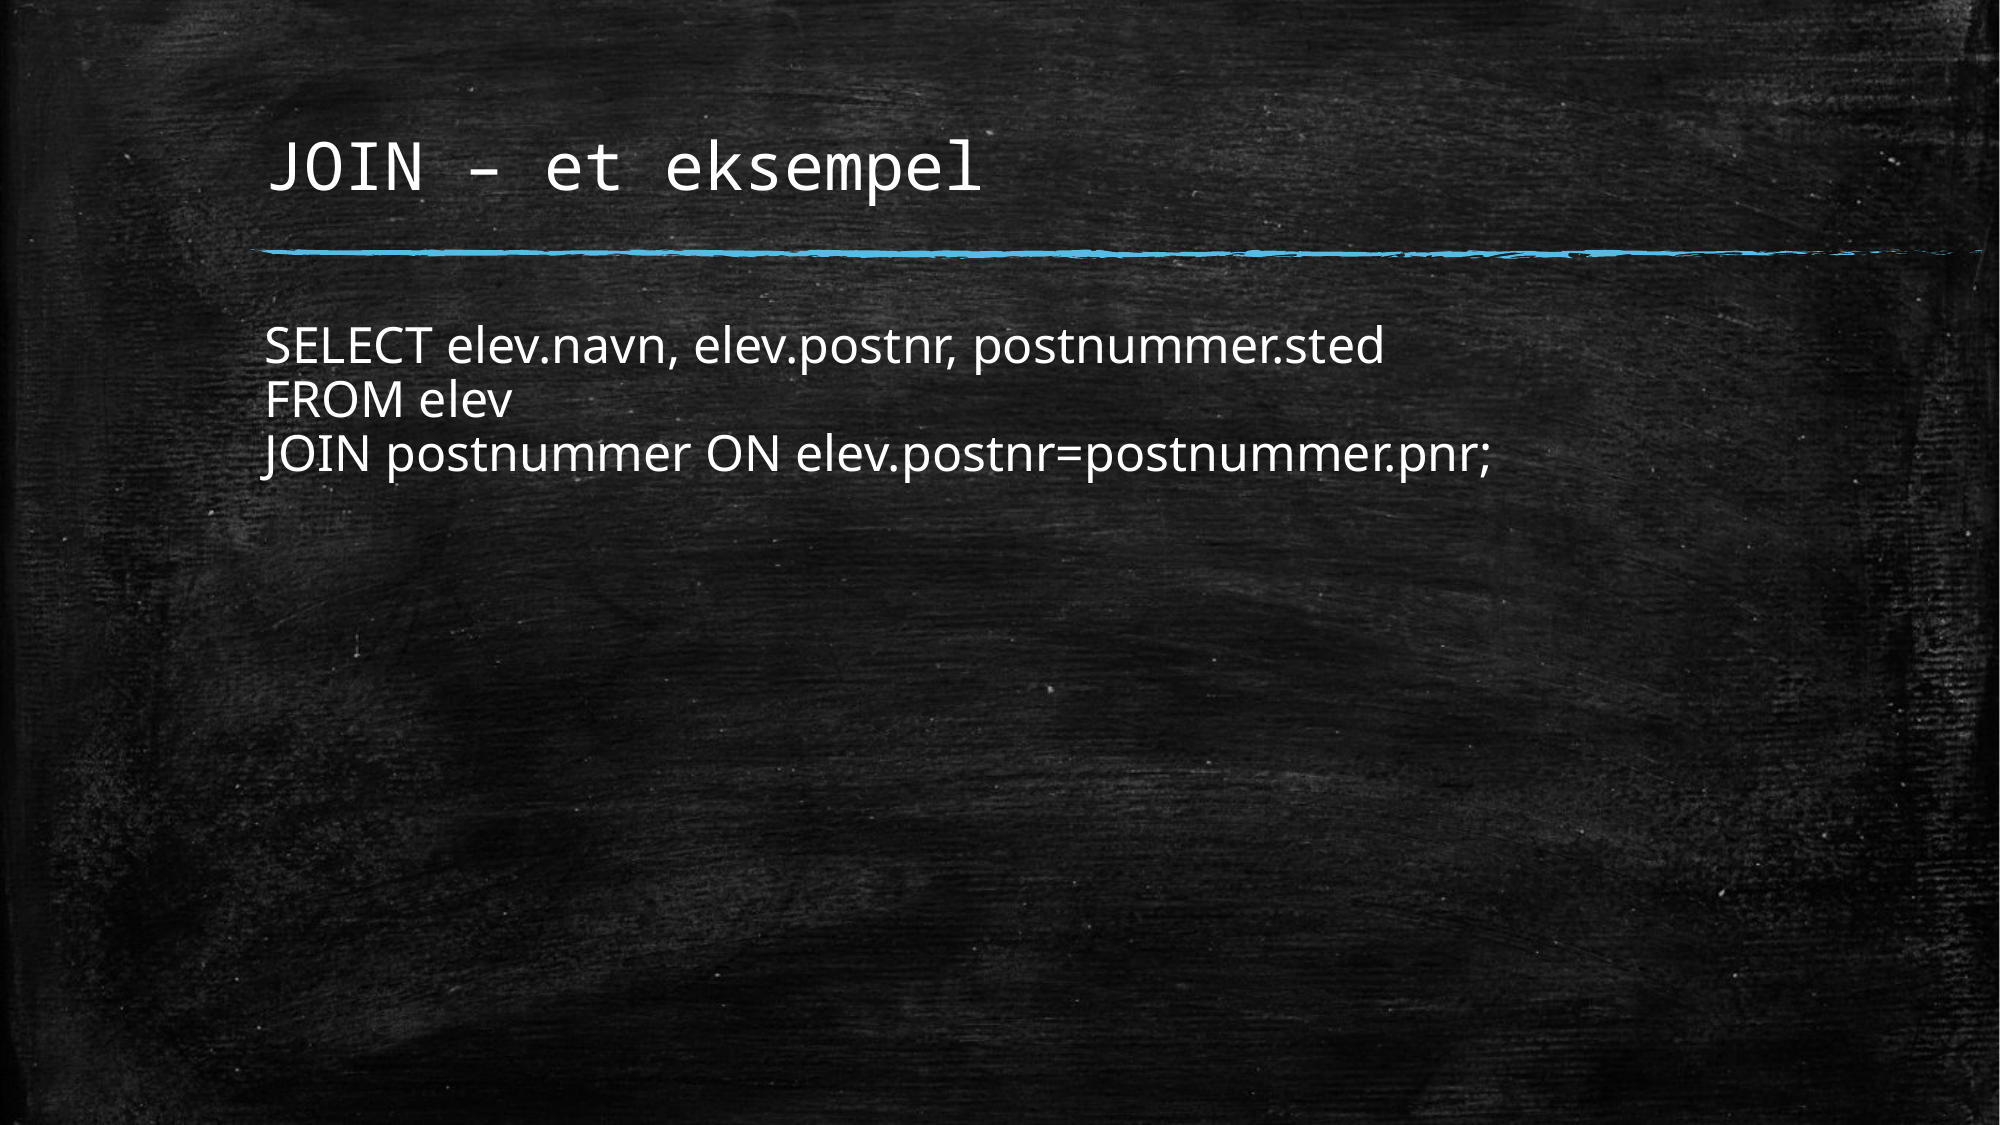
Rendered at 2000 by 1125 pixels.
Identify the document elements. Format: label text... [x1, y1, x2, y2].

title JOIN – et eksempel [249, 45, 1750, 213]
list SELECT elev.navn, elev.postnr, postnummer.sted FROM elev JOIN postnummer ON elev.postnr=postnummer.pnr; [249, 312, 1750, 1013]
